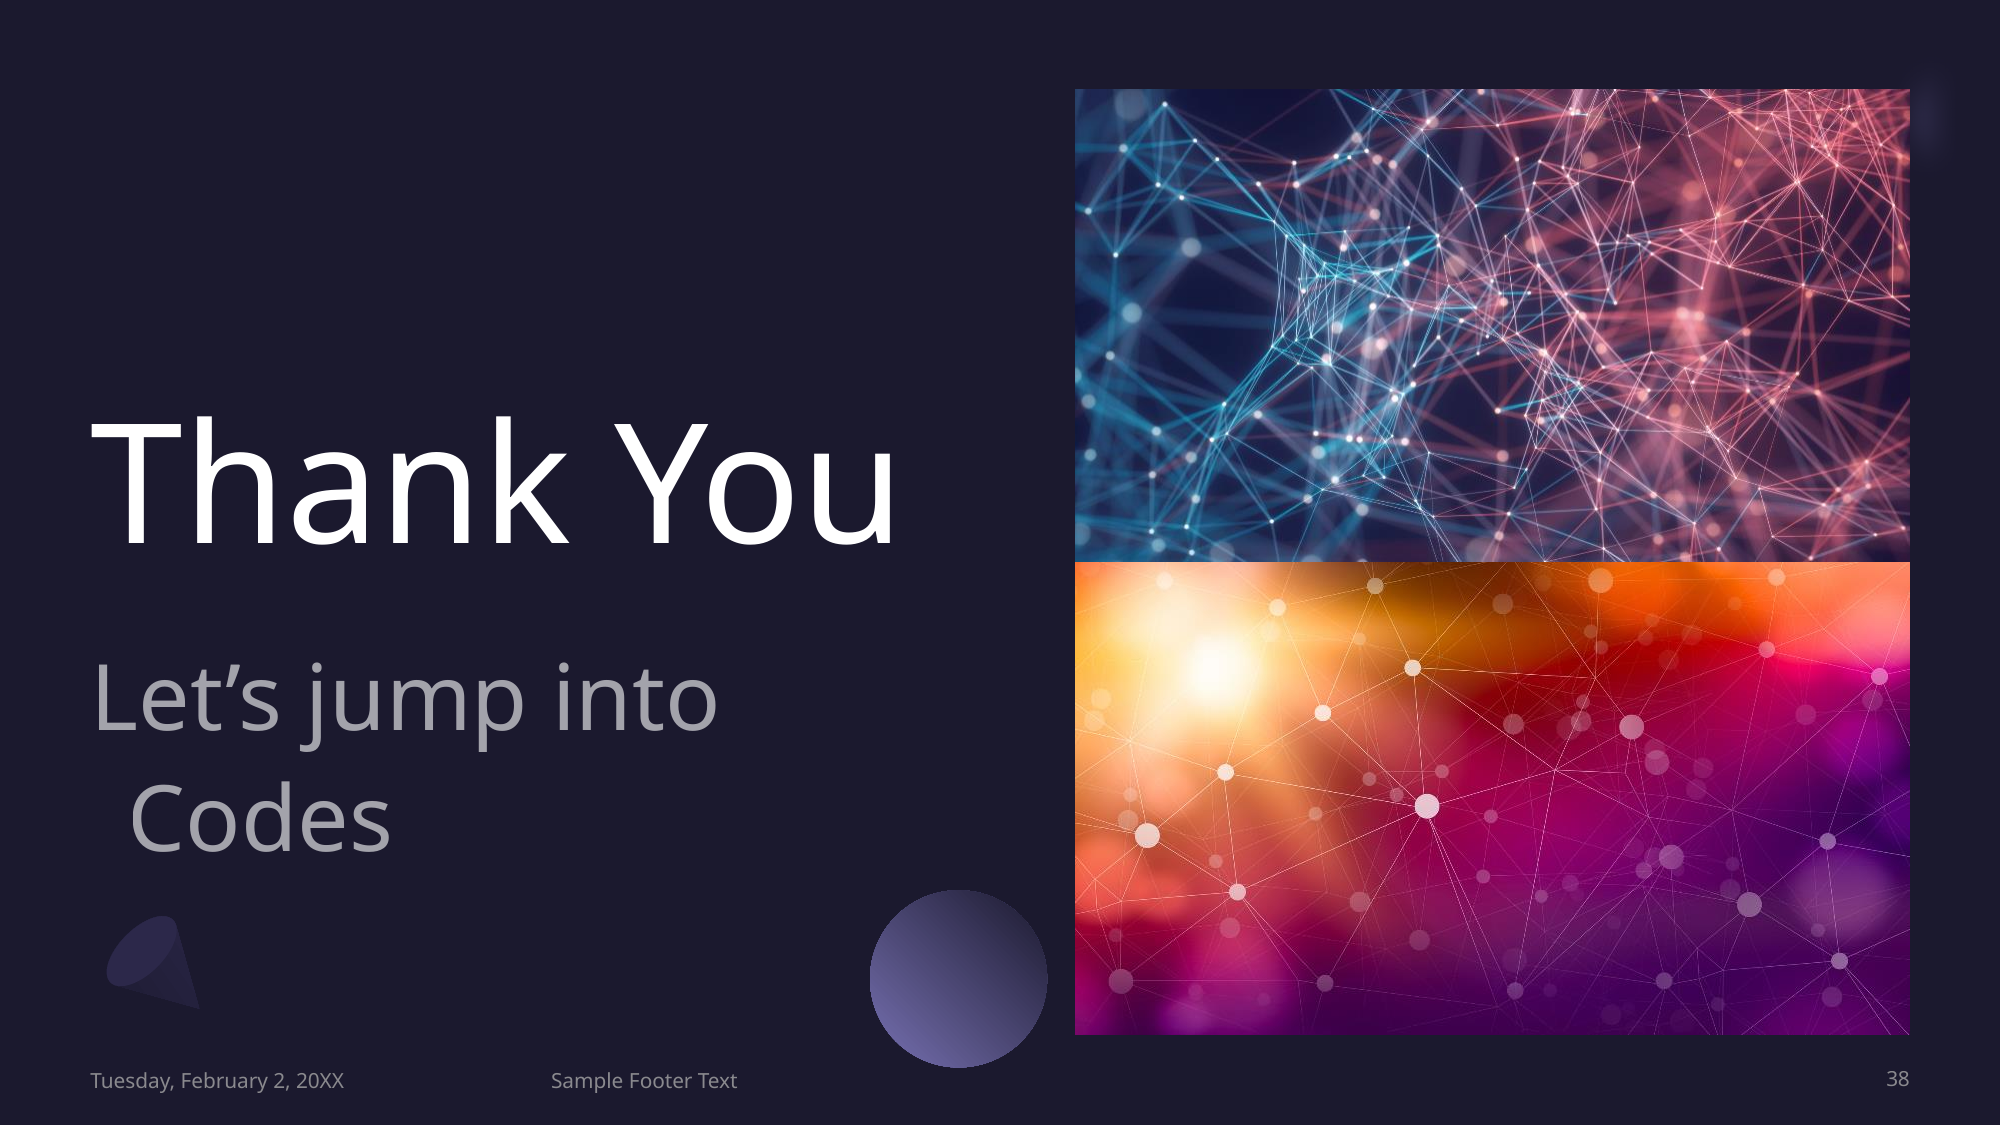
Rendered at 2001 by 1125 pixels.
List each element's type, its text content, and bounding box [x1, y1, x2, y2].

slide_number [90, 1067, 522, 1093]
slide_number 38 [1632, 1067, 1910, 1093]
subtitle Let’s jump into Codes [90, 627, 983, 1000]
title Thank You [90, 90, 983, 580]
footer Sample Footer Text [551, 1067, 1598, 1093]
picture [1075, 89, 1910, 1035]
